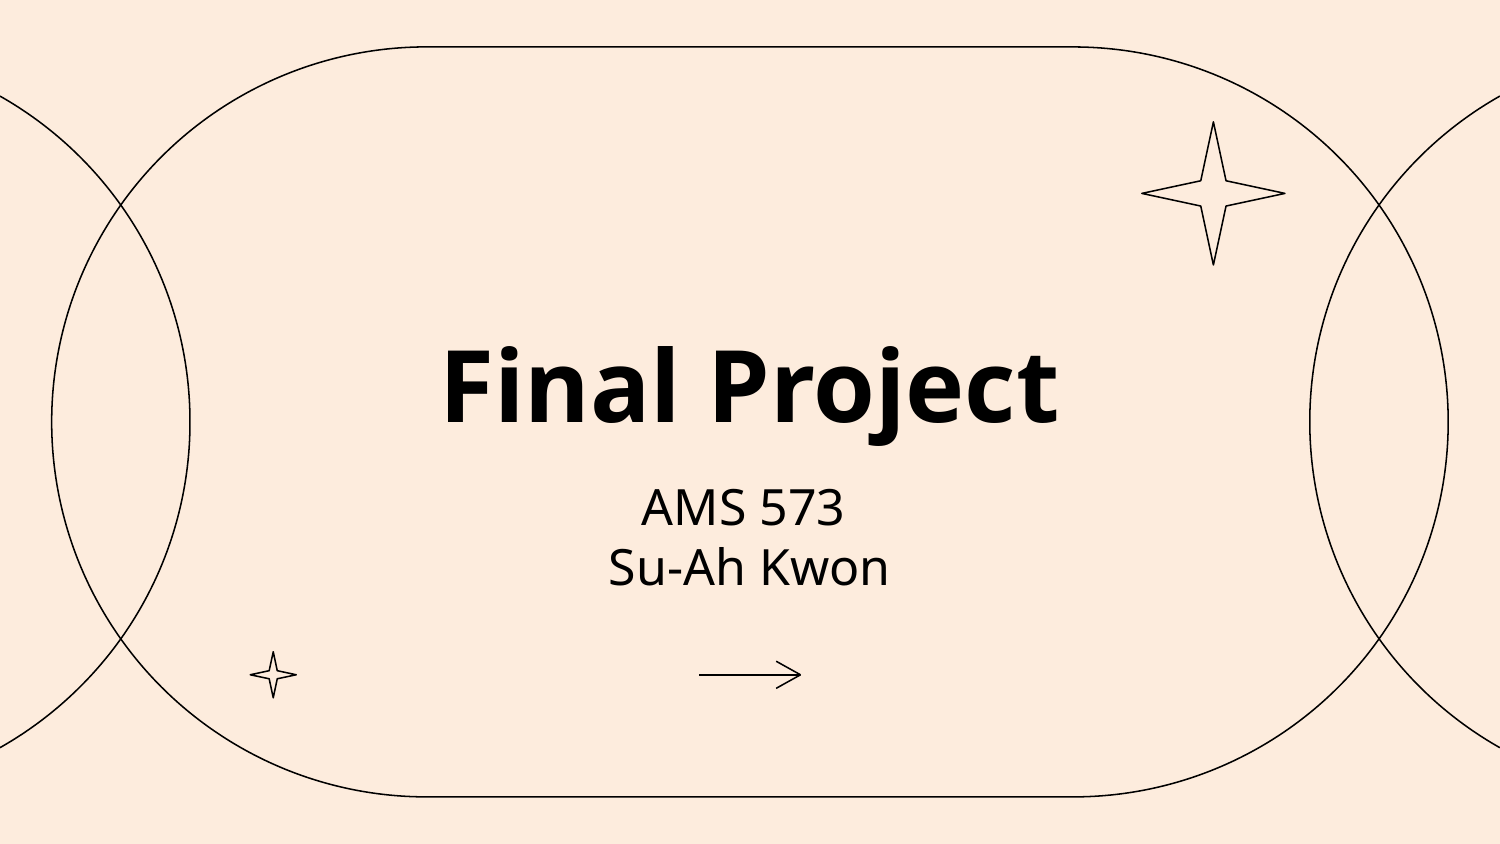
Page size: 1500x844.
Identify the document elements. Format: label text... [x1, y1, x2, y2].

title Final Project [271, 203, 1229, 496]
text_box AMS 573 Su-Ah Kwon [118, 496, 1382, 575]
text_box [1141, 121, 1285, 265]
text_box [699, 660, 801, 689]
text_box [250, 651, 297, 698]
